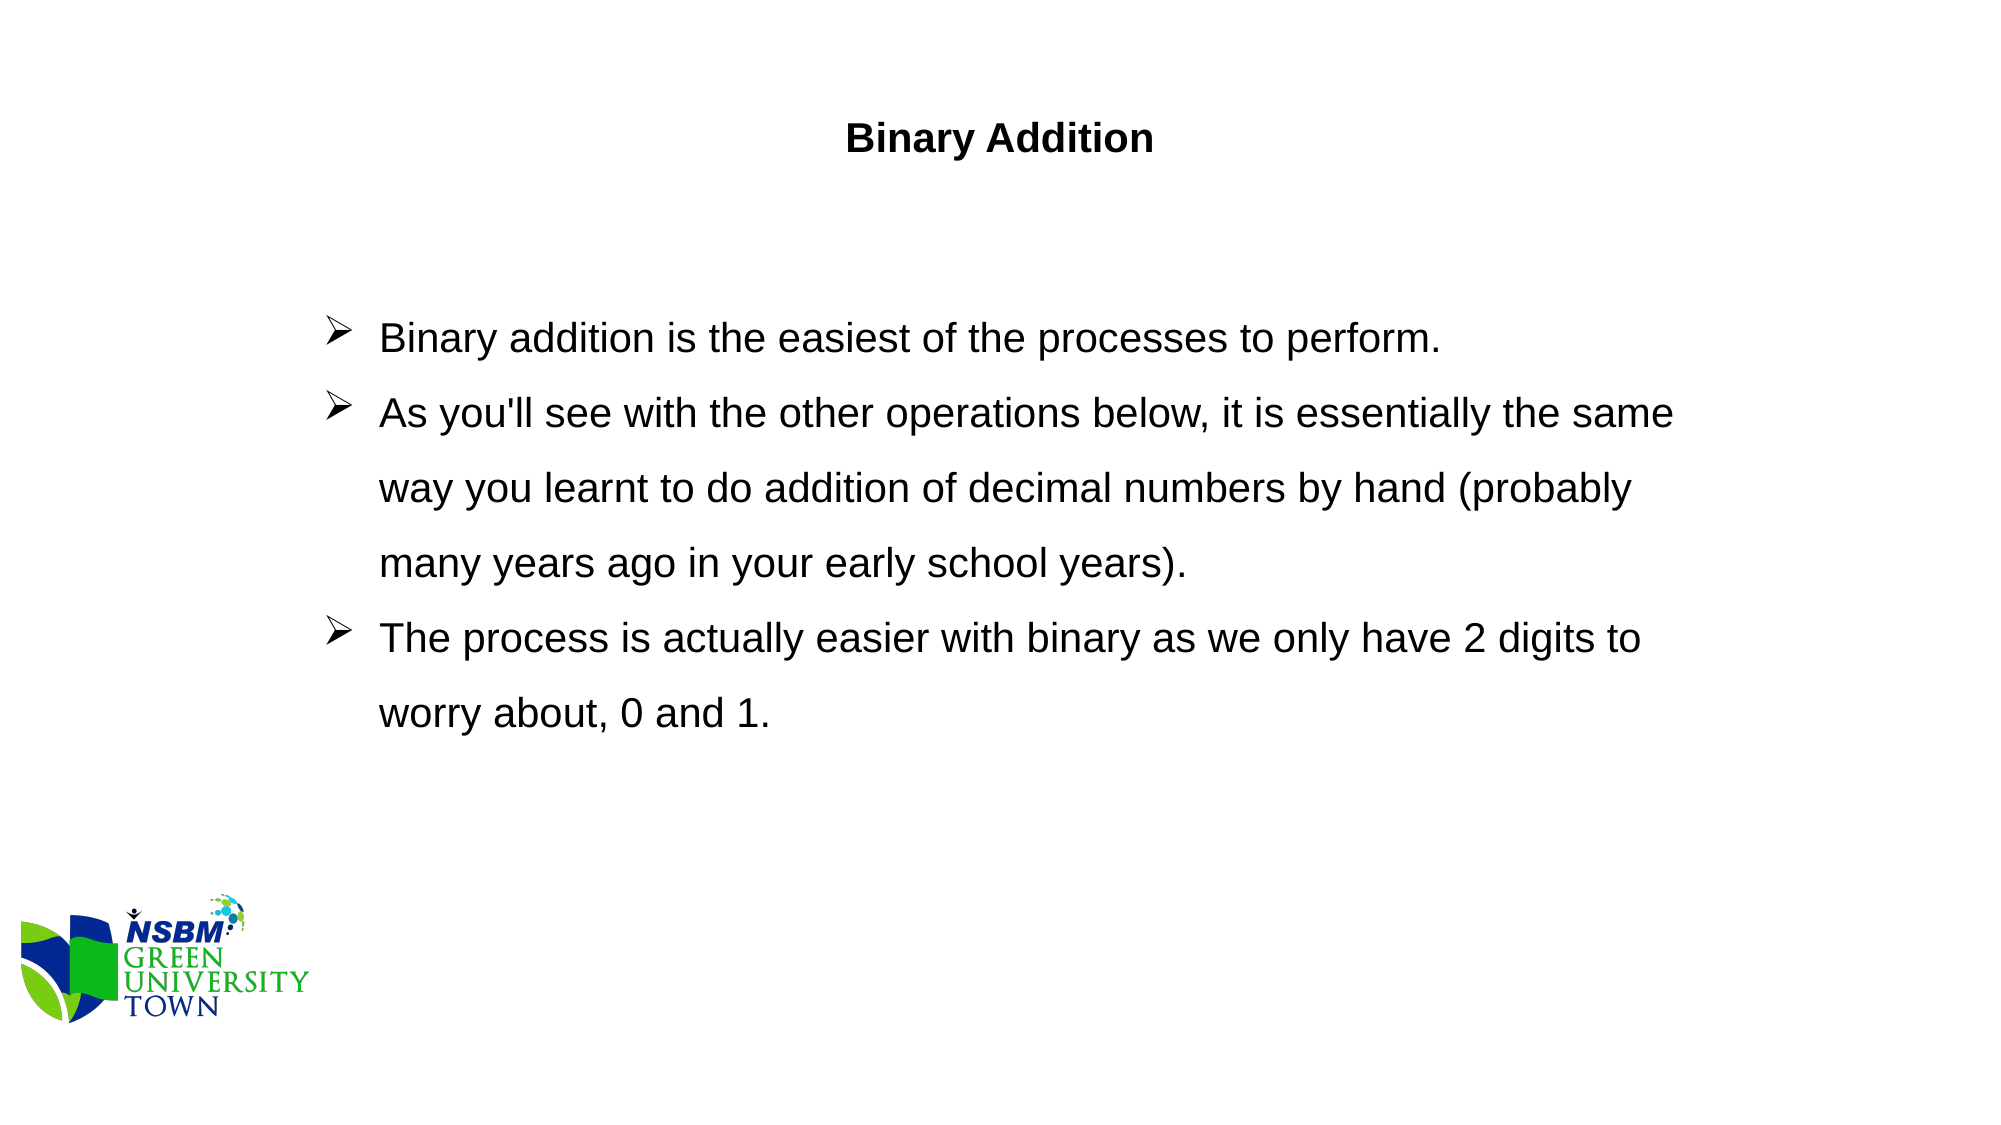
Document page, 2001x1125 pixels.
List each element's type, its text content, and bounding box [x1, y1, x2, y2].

text_box Binary Addition Binary addition is the easiest of the processes to perform. As you'll see with the other operations below, it is essentially the same way you learnt to do addition of decimal numbers by hand (probably many years ago in your early school years). The process is actually easier with binary as we only have 2 digits to worry about, 0 and 1. [308, 103, 1692, 1125]
picture [21, 894, 309, 1023]
